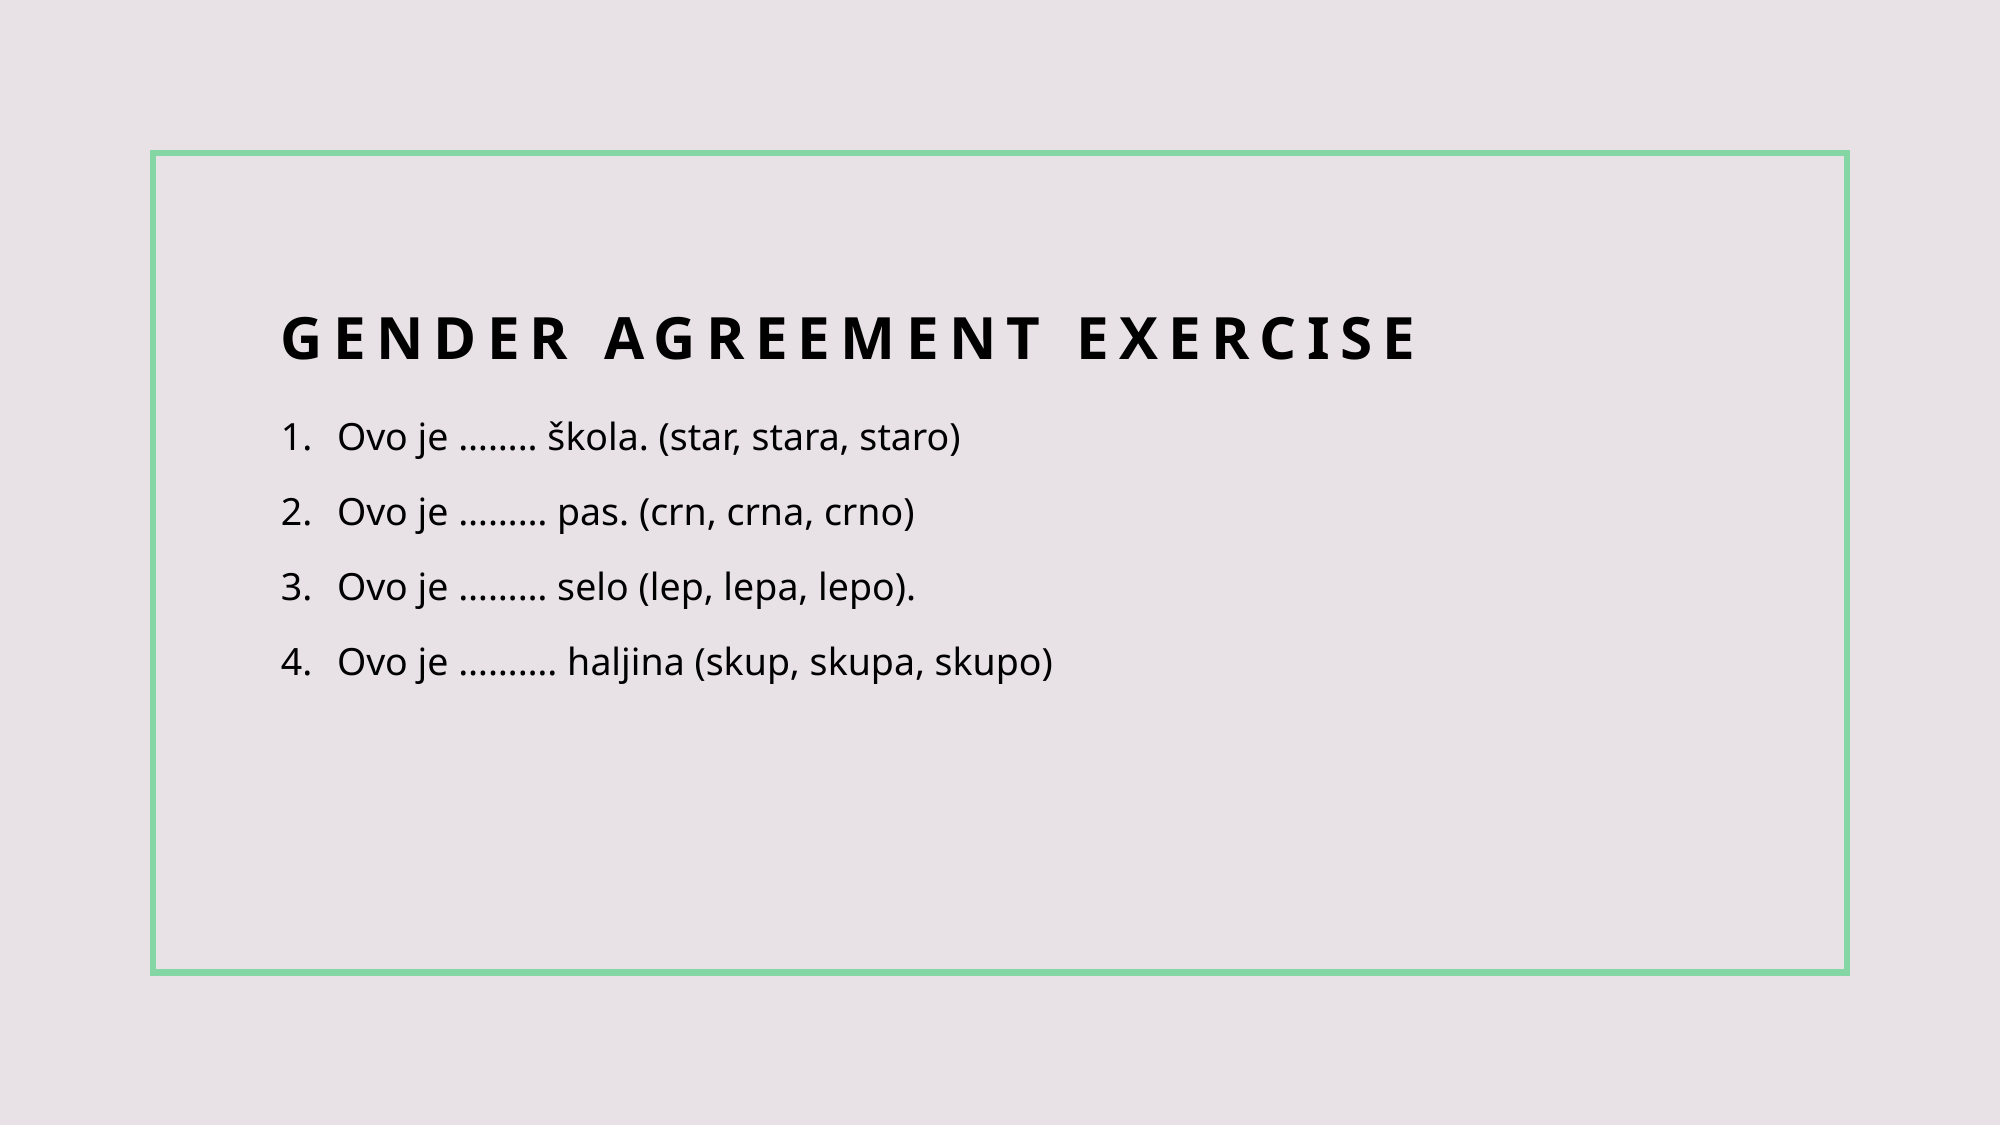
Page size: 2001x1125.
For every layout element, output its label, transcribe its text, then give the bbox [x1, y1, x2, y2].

title Gender agreement exercise [265, 202, 1739, 379]
list Ovo je …….. škola. (star, stara, staro) Ovo je ……… pas. (crn, crna, crno) Ovo je ……… selo (lep, lepa, lepo). Ovo je ………. haljina (skup, skupa, skupo) [265, 396, 1739, 913]
